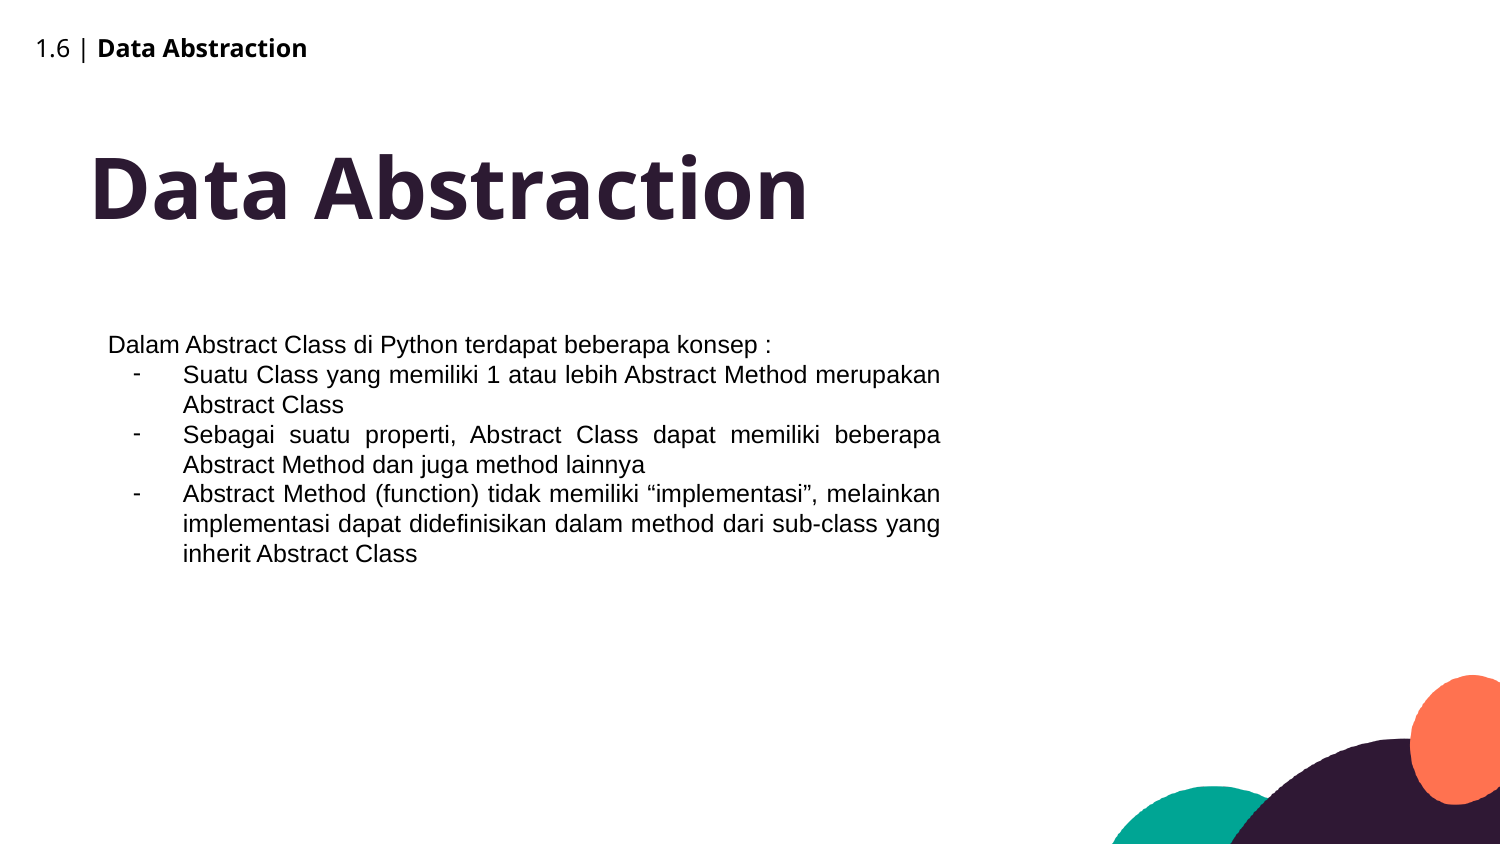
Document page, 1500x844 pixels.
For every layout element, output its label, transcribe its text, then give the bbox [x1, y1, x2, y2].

picture [0, 0, 1500, 844]
text_box 1.6 | Data Abstraction [20, 10, 704, 86]
text_box Data Abstraction [73, 77, 1214, 314]
text_box Dalam Abstract Class di Python terdapat beberapa konsep : Suatu Class yang memiliki 1 atau lebih Abstract Method merupakan Abstract Class Sebagai suatu properti, Abstract Class dapat memiliki beberapa Abstract Method dan juga method lainnya Abstract Method (function) tidak memiliki “implementasi”, melainkan implementasi dapat didefinisikan dalam method dari sub-class yang inherit Abstract Class [92, 313, 958, 583]
